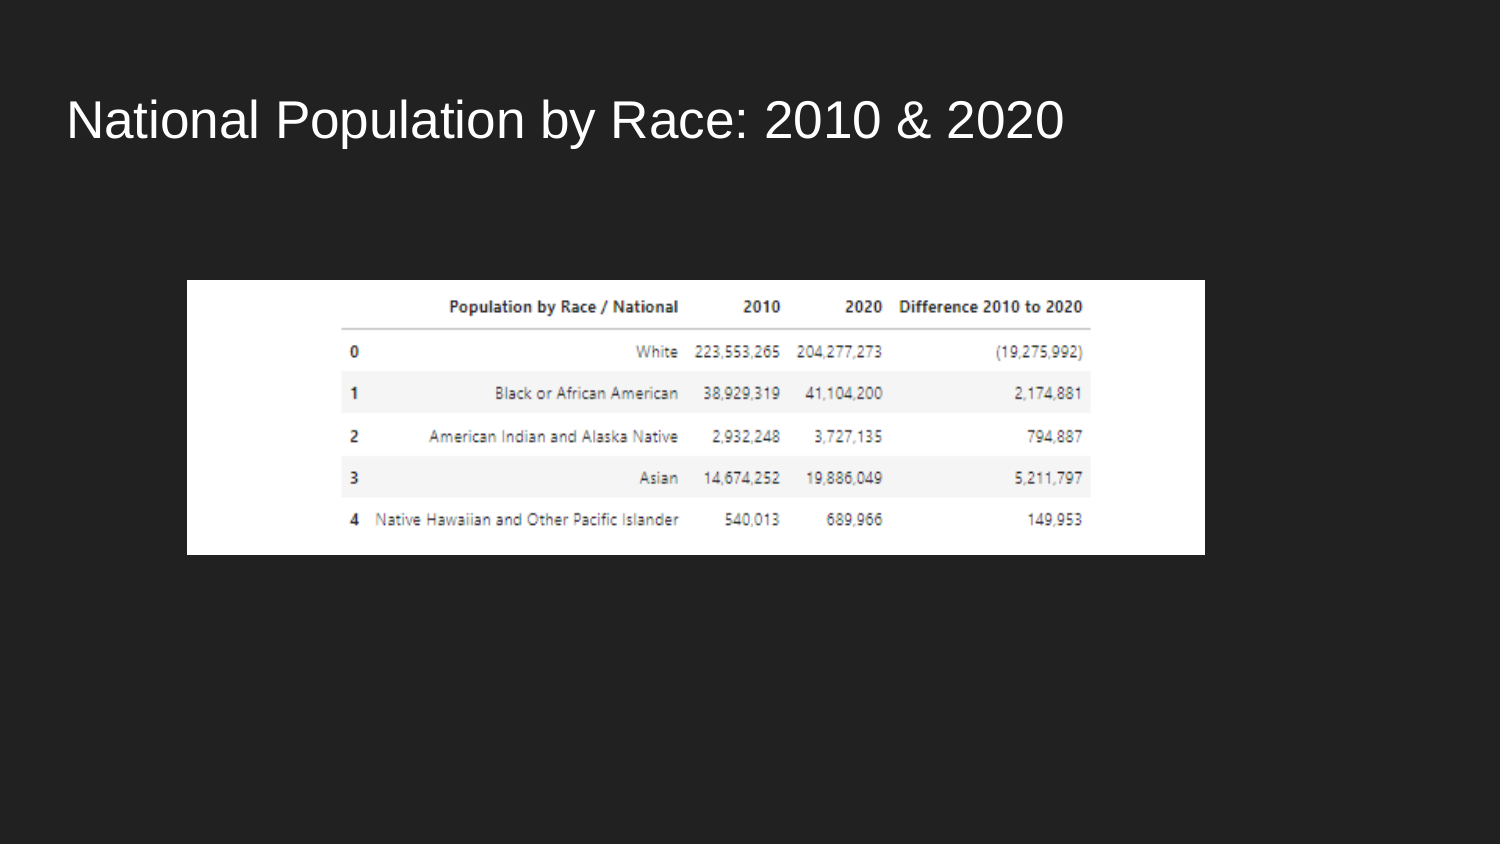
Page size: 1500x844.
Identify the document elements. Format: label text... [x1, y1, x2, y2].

title National Population by Race: 2010 & 2020 [51, 70, 1449, 164]
picture [187, 280, 1206, 555]
